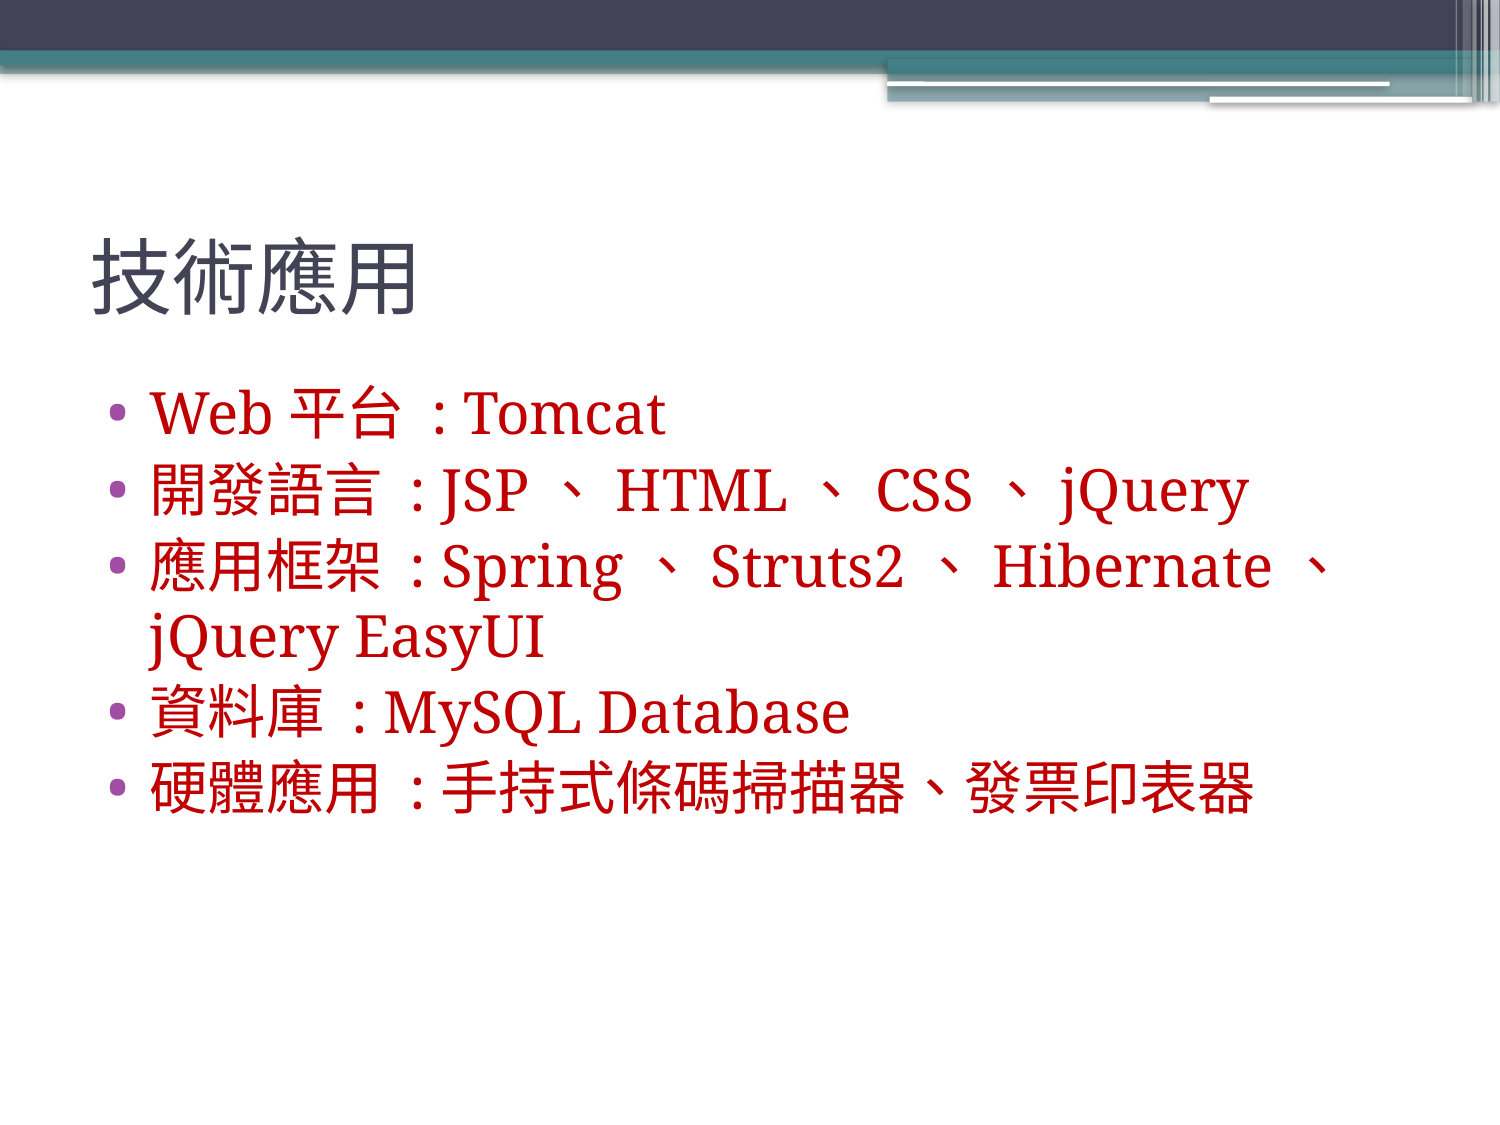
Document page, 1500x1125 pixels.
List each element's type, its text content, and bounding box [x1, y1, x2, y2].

title 技術應用 [75, 187, 1425, 363]
list Web平台 : Tomcat 開發語言 : JSP、HTML、CSS、jQuery 應用框架 : Spring、Struts2、Hibernate、 jQuery EasyUI 資料庫 : MySQL Database 硬體應用 :手持式條碼掃描器、發票印表器 [75, 368, 1425, 1079]
